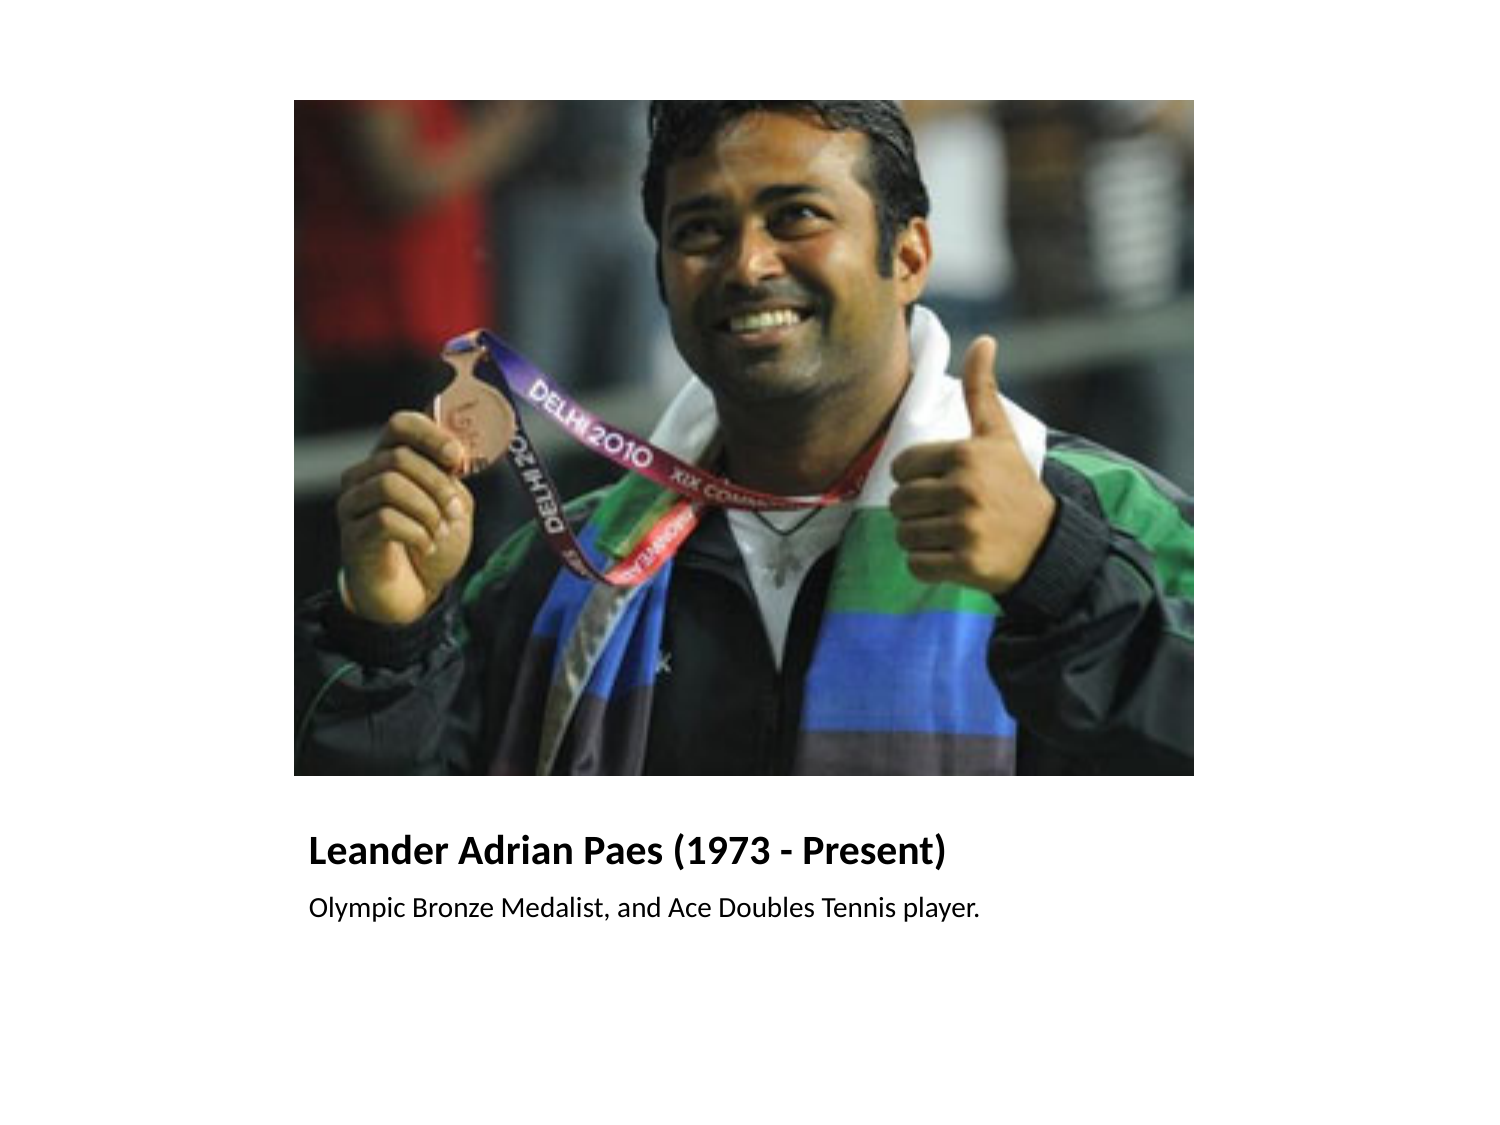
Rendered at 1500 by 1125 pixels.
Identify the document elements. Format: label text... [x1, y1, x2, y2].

list Olympic Bronze Medalist, and Ace Doubles Tennis player. [294, 880, 1194, 1013]
picture [293, 100, 1195, 776]
title Leander Adrian Paes (1973 - Present) [294, 787, 1194, 880]
